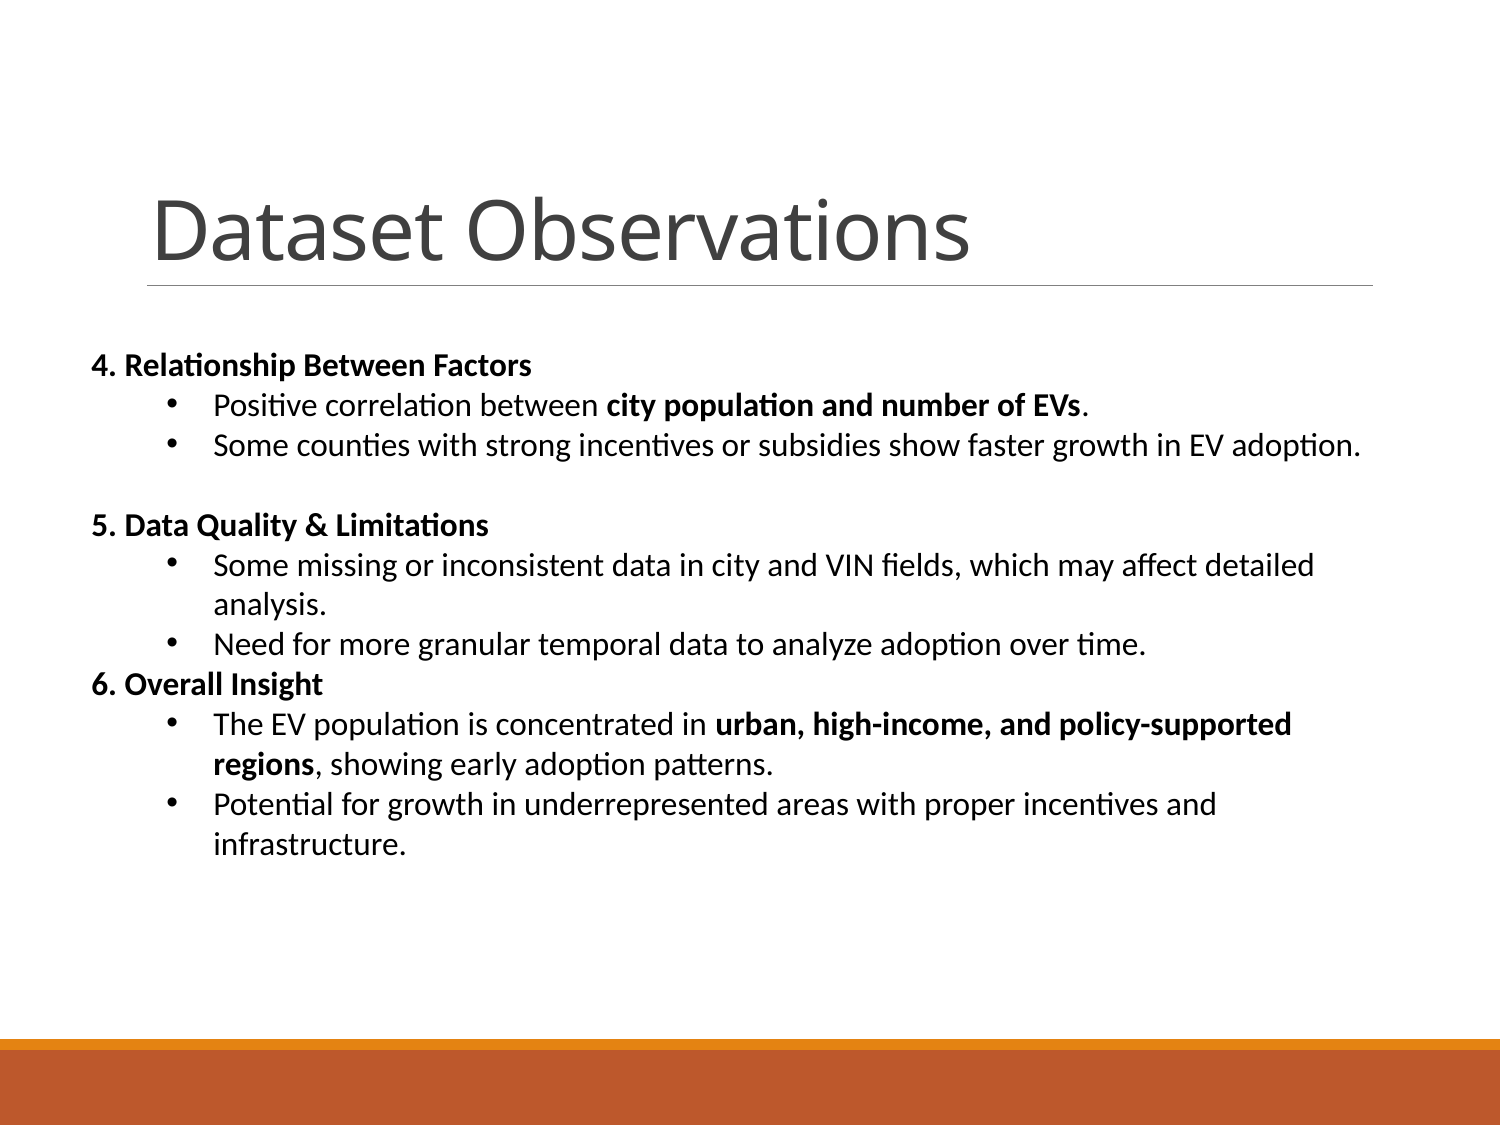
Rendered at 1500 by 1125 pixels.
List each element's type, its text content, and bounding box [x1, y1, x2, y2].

title Dataset Observations [135, 47, 1373, 285]
text_box 4. Relationship Between Factors Positive correlation between city population and number of EVs. Some counties with strong incentives or subsidies show faster growth in EV adoption. 5. Data Quality & Limitations Some missing or inconsistent data in city and VIN fields, which may affect detailed analysis. Need for more granular temporal data to analyze adoption over time. 6. Overall Insight The EV population is concentrated in urban, high-income, and policy-supported regions, showing early adoption patterns. Potential for growth in underrepresented areas with proper incentives and infrastructure. [76, 335, 1424, 910]
